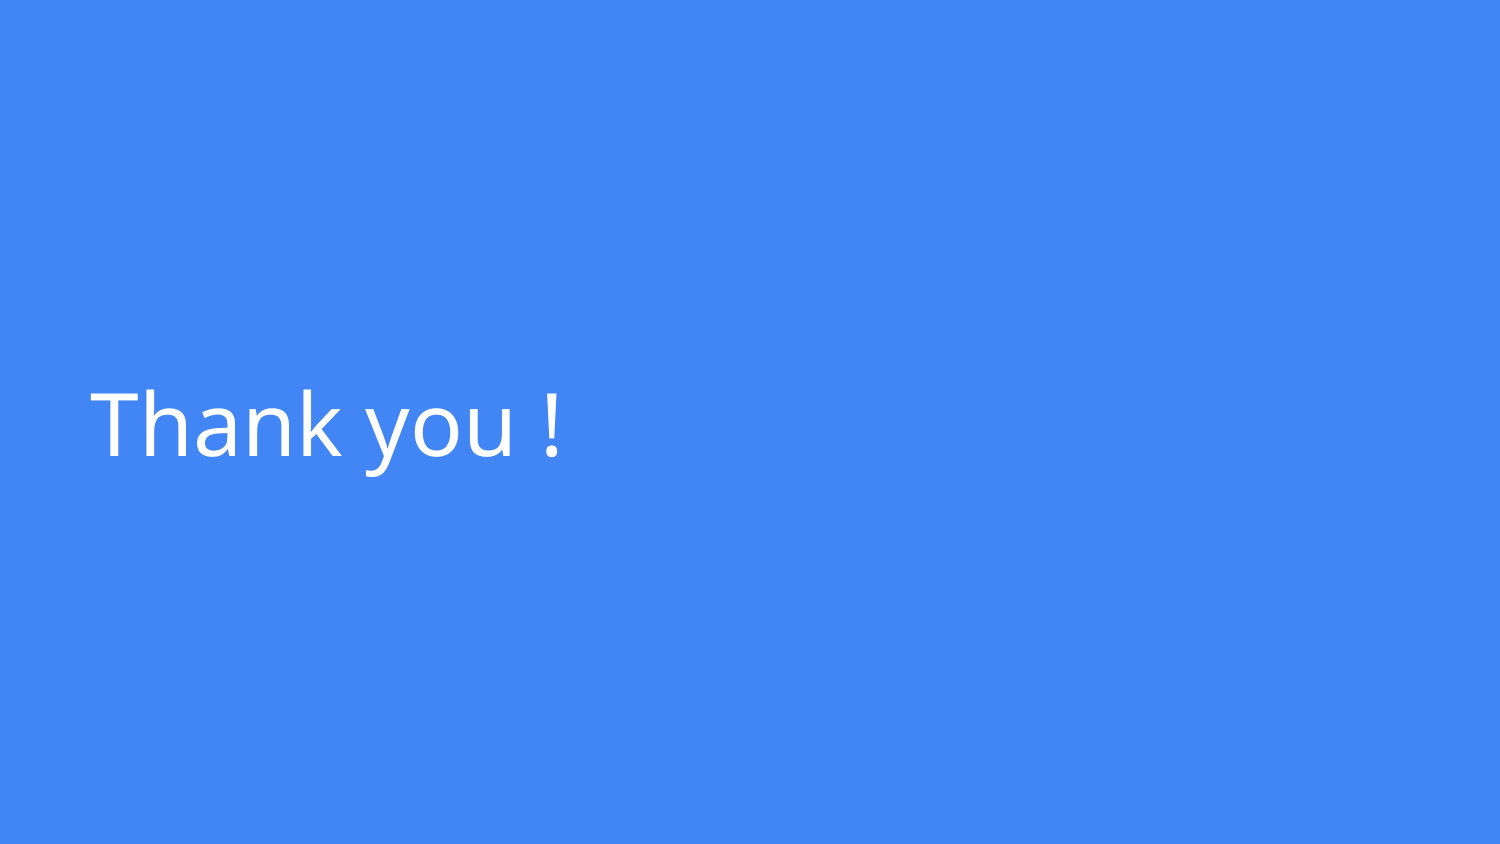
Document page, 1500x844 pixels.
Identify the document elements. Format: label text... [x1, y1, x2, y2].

title Thank you ! [75, 338, 1425, 505]
